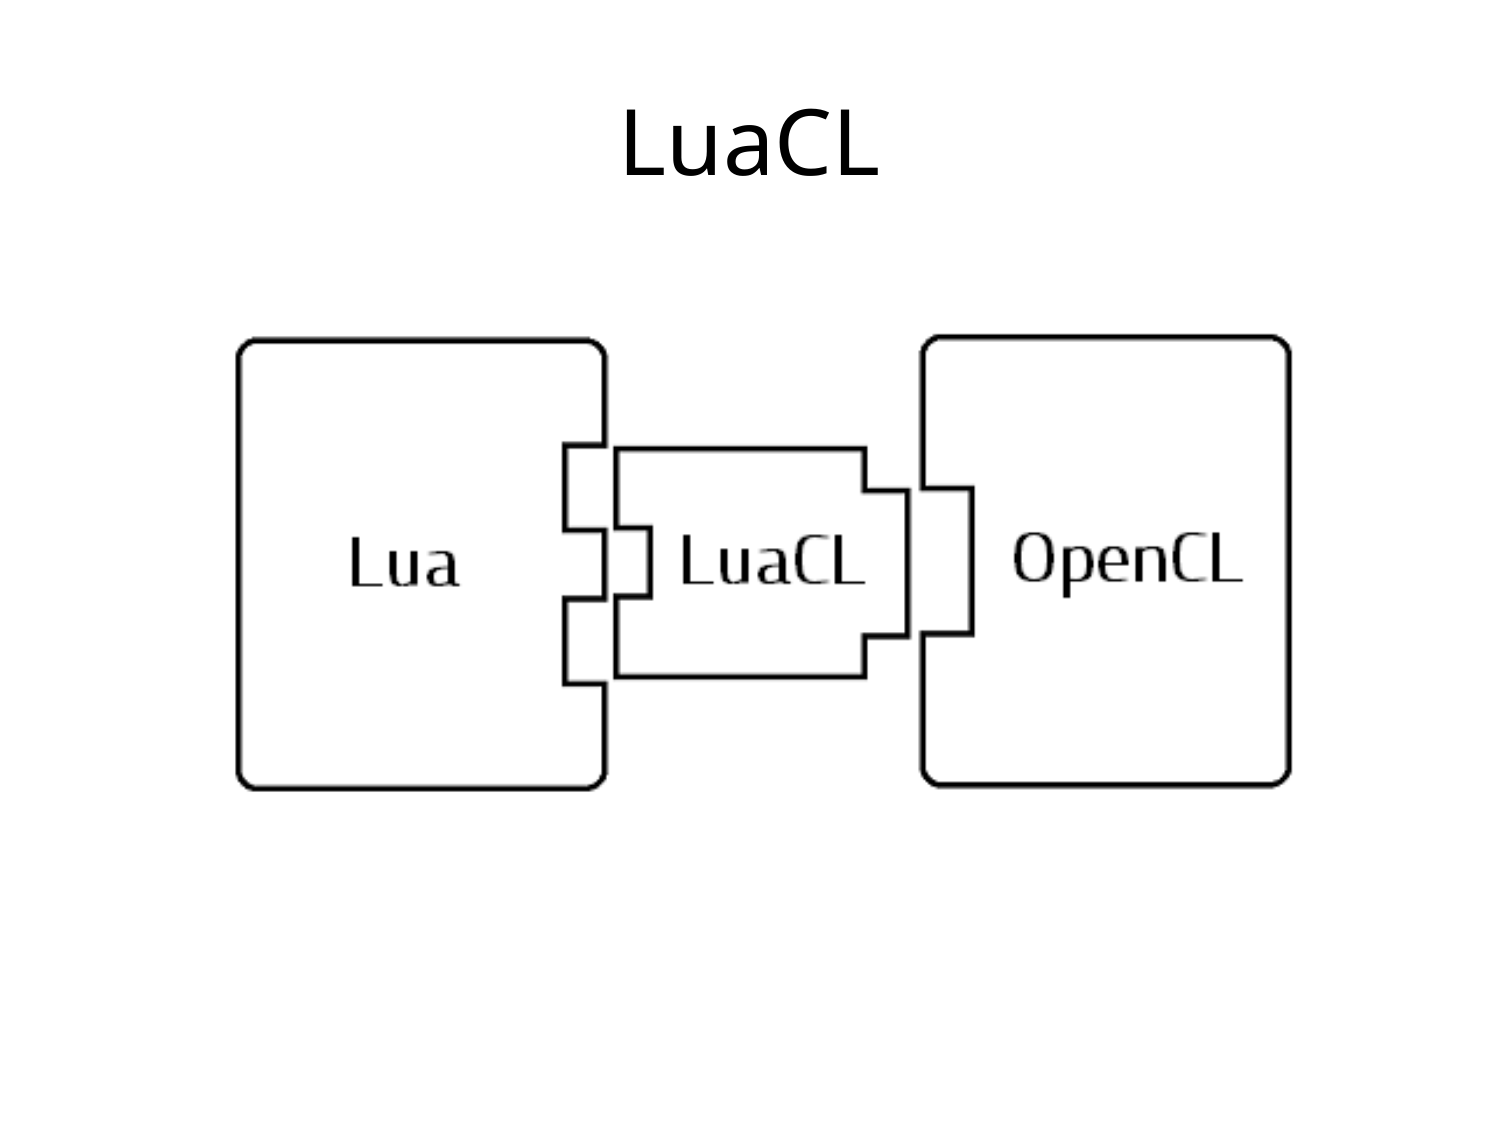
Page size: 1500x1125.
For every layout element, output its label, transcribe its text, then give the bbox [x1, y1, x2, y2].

title LuaCL [75, 45, 1425, 233]
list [206, 314, 1325, 813]
